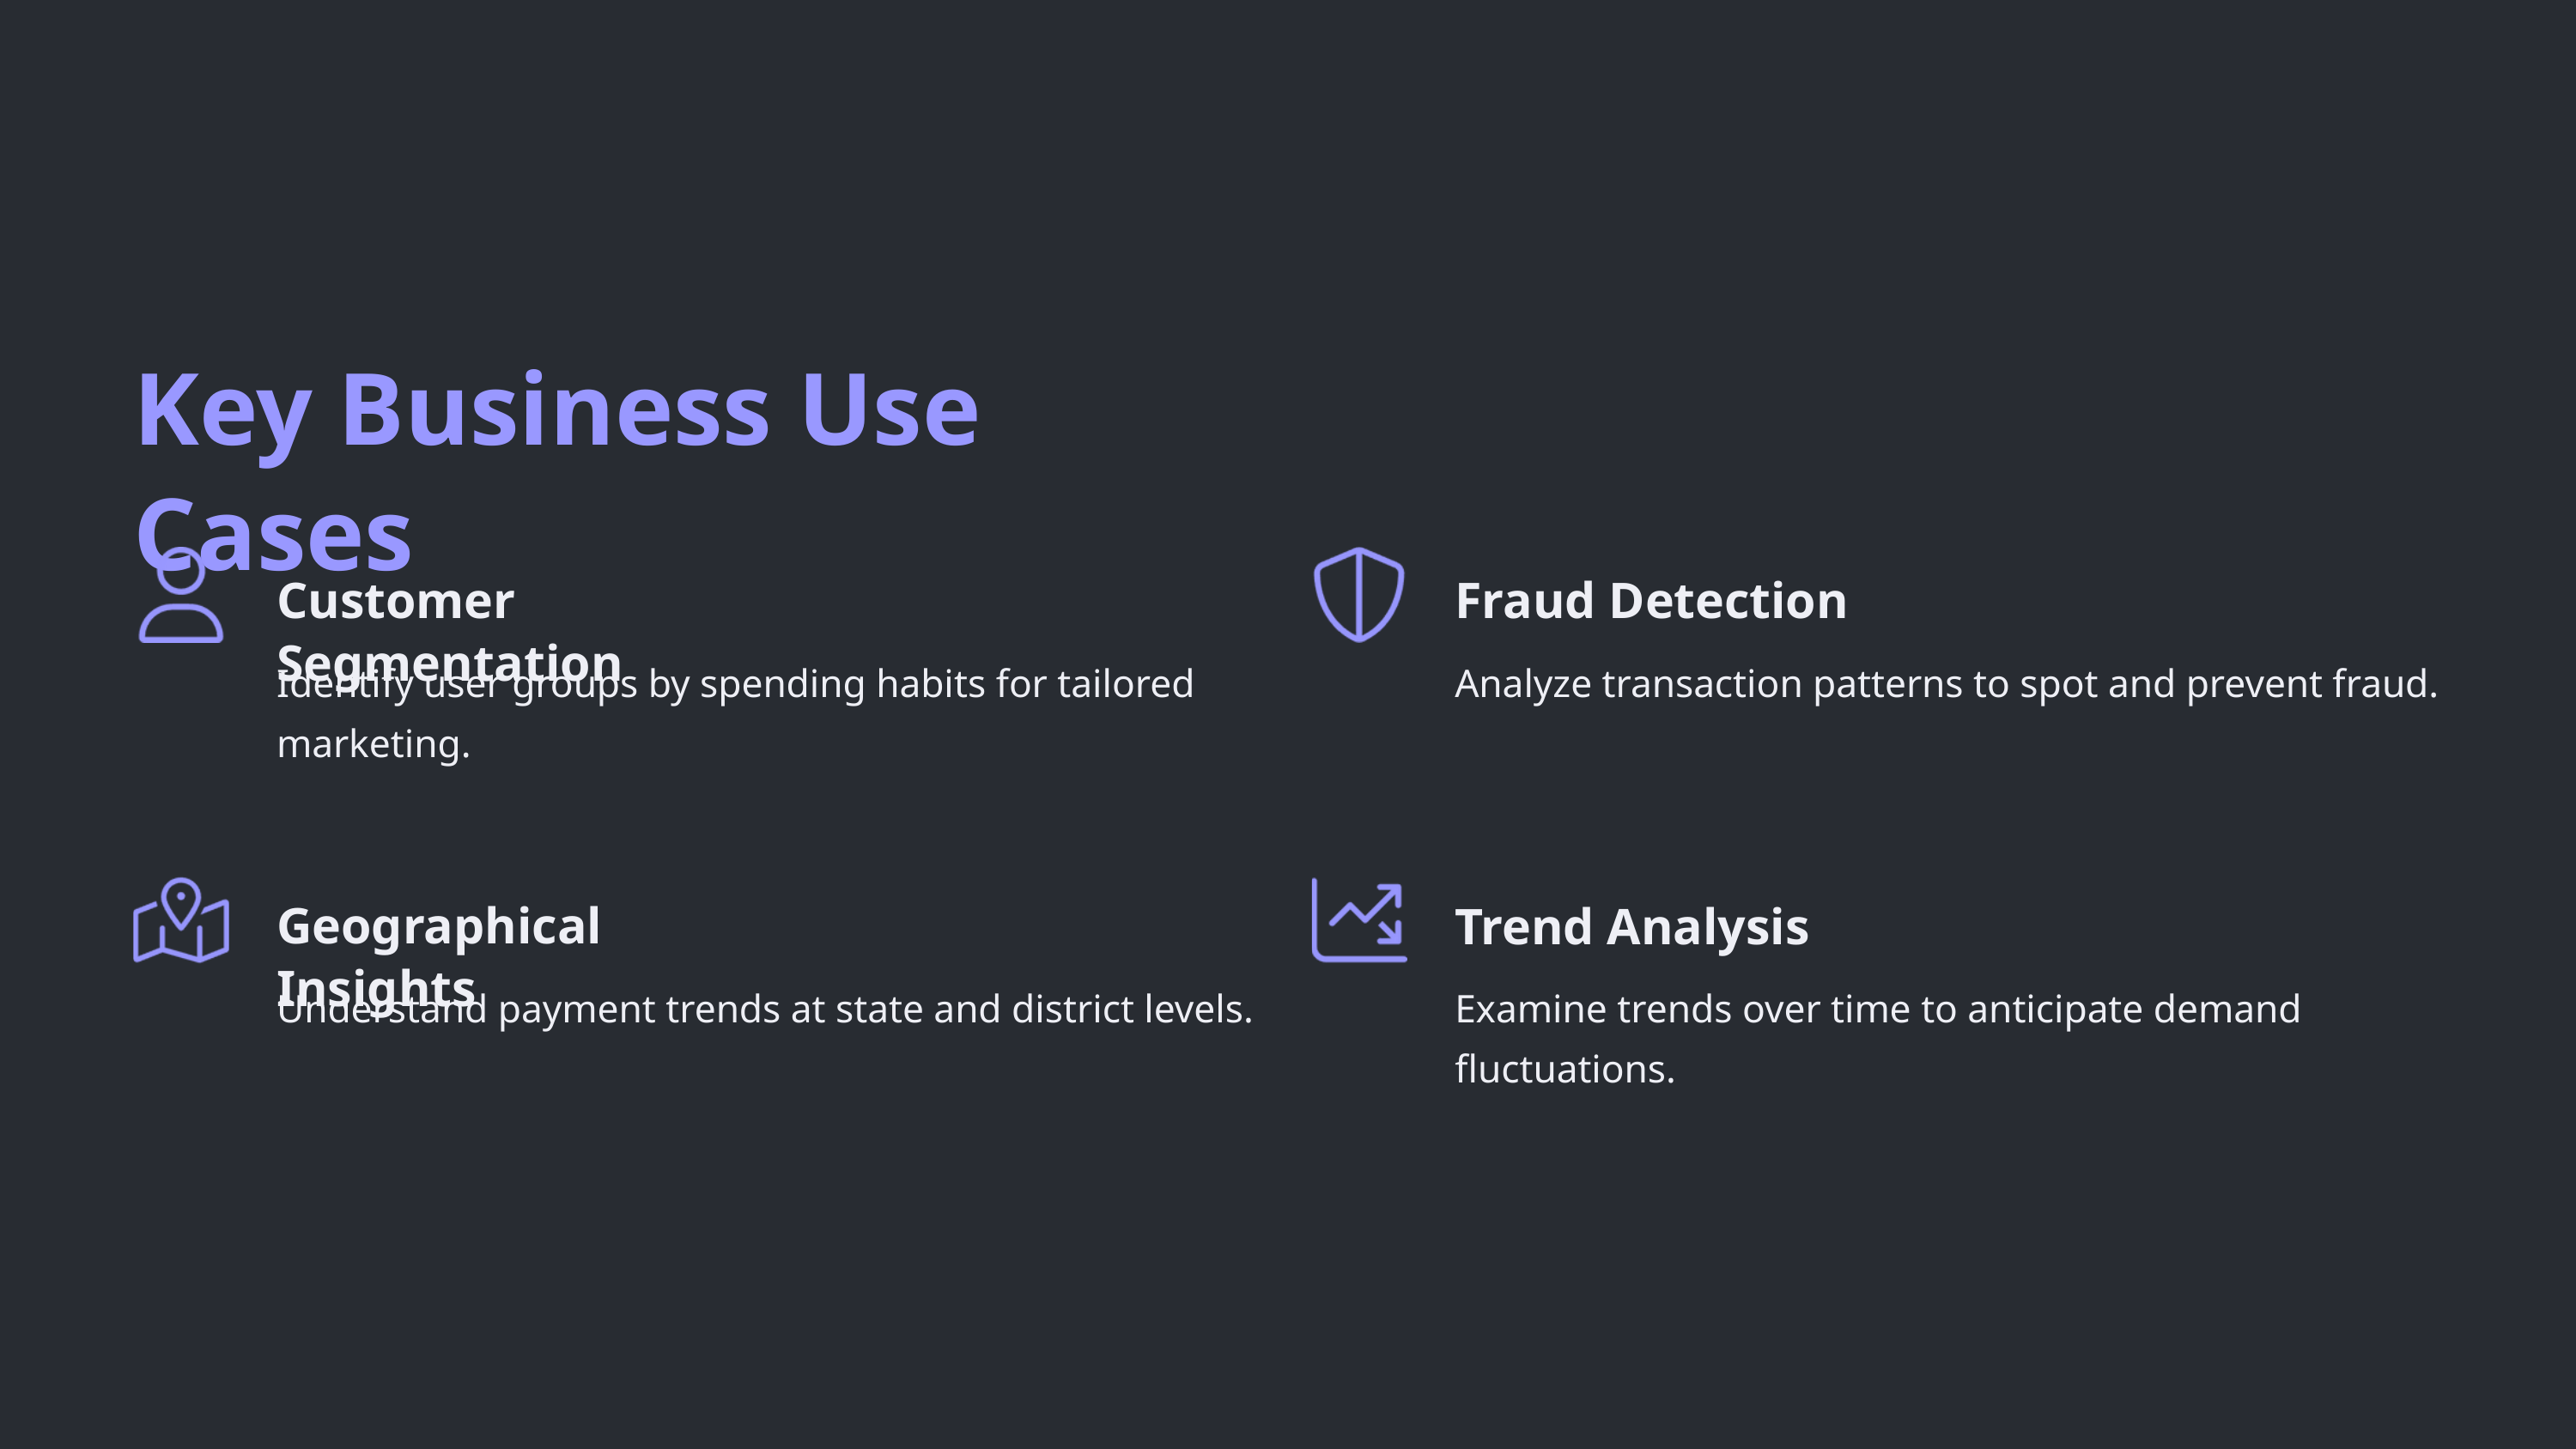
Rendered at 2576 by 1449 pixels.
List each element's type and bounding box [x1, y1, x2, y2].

text_box [133, 872, 229, 969]
text_box [0, 0, 2576, 1449]
text_box [133, 547, 229, 643]
text_box [1311, 547, 1408, 643]
text_box [1311, 872, 1408, 969]
